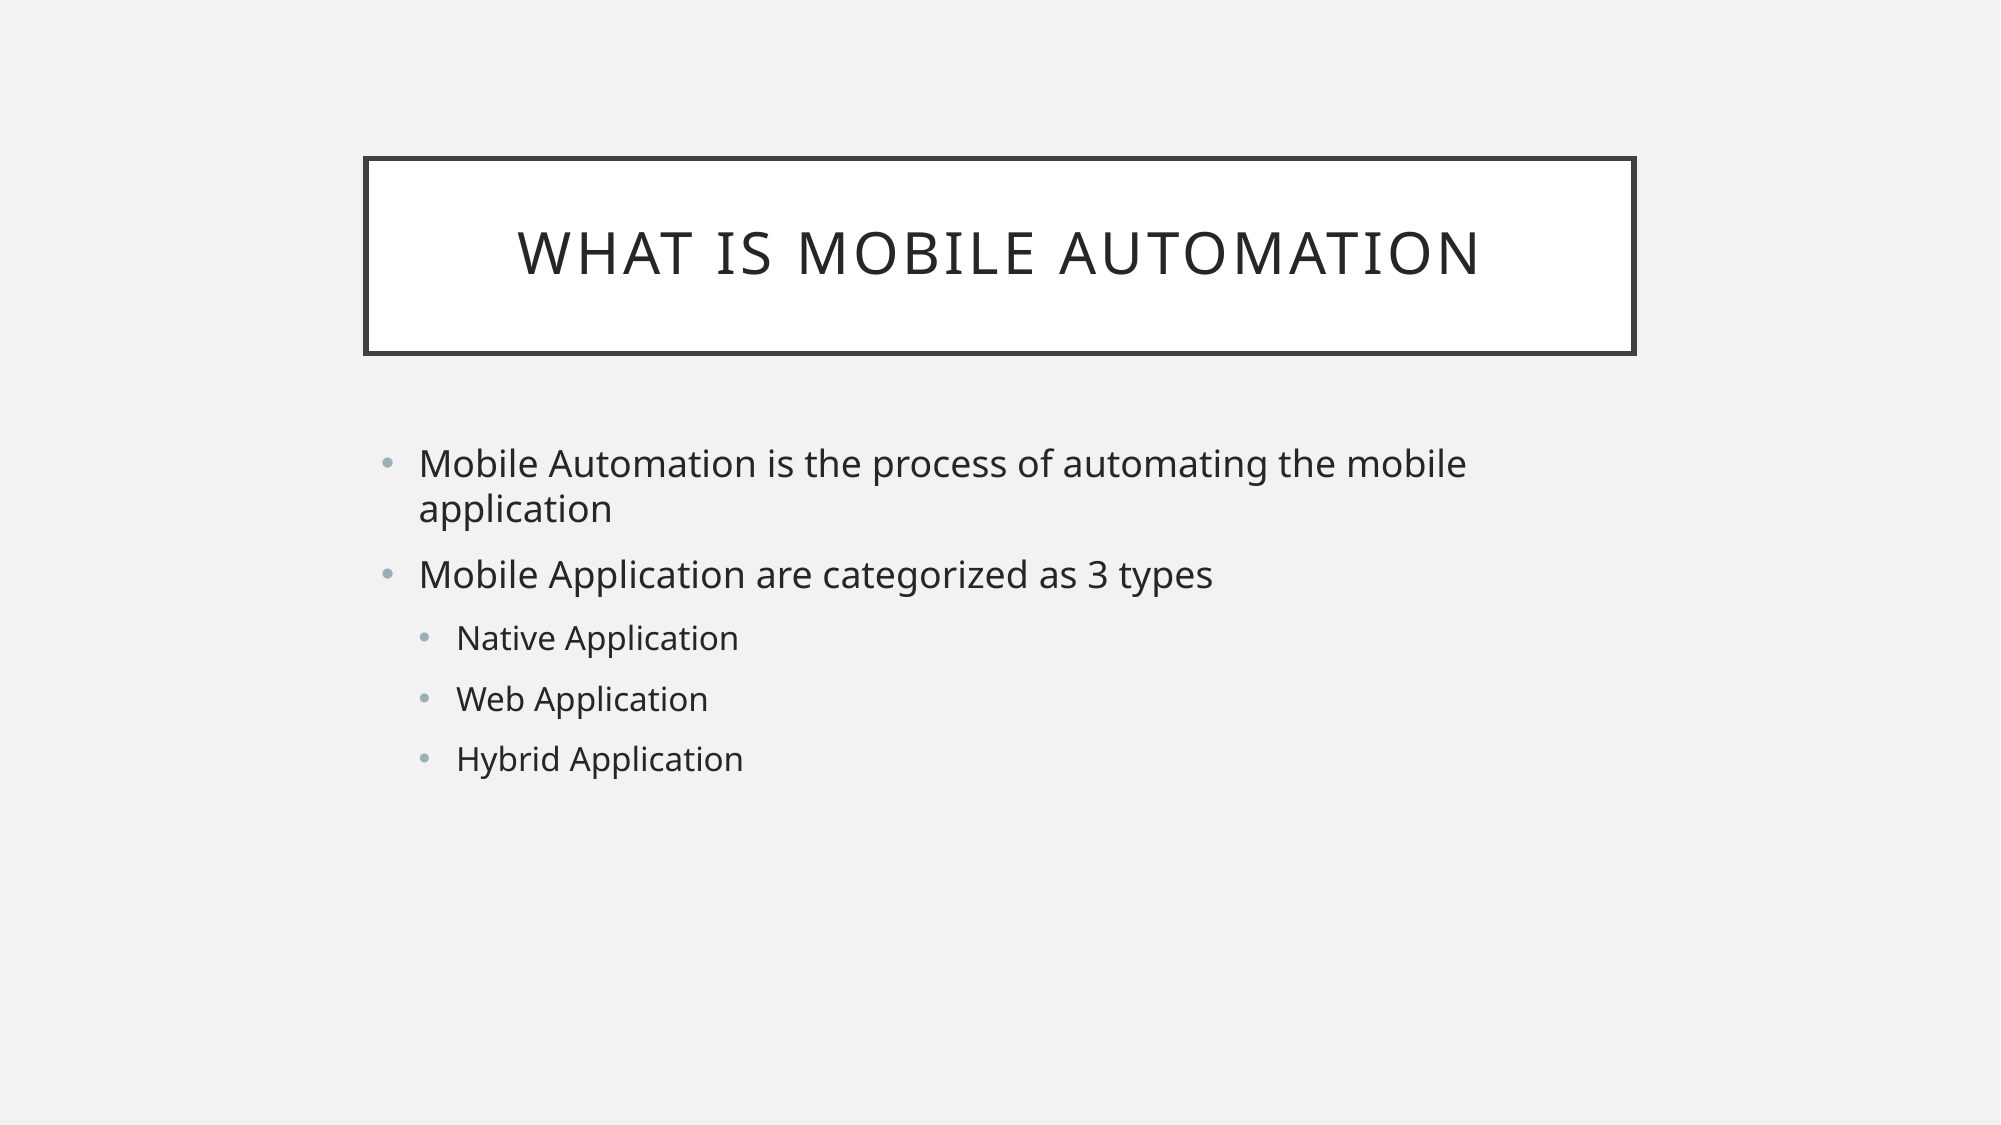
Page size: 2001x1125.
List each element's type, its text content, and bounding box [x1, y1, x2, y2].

title What is Mobile Automation [363, 156, 1637, 356]
list Mobile Automation is the process of automating the mobile application Mobile Application are categorized as 3 types Native Application Web Application Hybrid Application [366, 432, 1634, 942]
